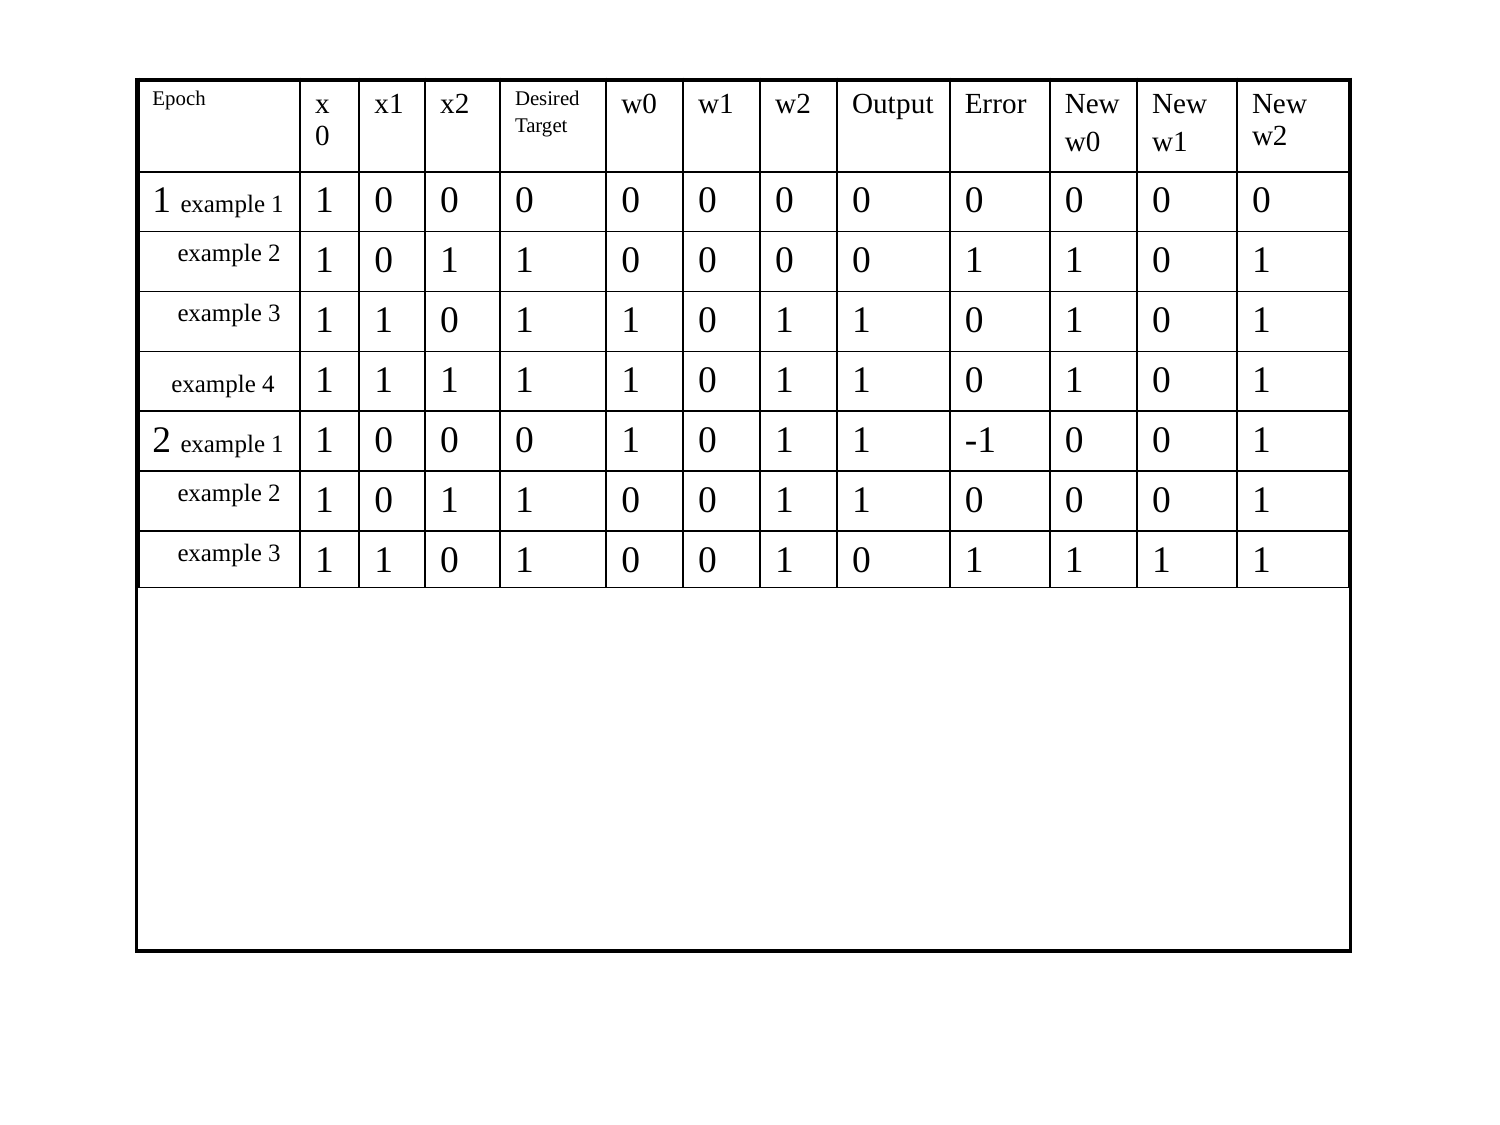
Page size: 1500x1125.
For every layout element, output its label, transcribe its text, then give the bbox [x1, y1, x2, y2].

table_header x1 [360, 82, 424, 171]
table_cell 0 [951, 472, 1049, 530]
table_header Output [838, 82, 949, 171]
table_header w0 [607, 82, 682, 171]
table_cell example 3 [140, 532, 299, 587]
table_header x0 [301, 82, 358, 171]
table_cell 0 [951, 292, 1049, 351]
table_cell 0 [1238, 173, 1348, 231]
table_header x2 [426, 82, 499, 171]
table_cell 0 [761, 173, 836, 231]
table_header w1 [684, 82, 759, 171]
table_cell 1 [1051, 292, 1136, 351]
table_cell 1 [1051, 232, 1136, 291]
table_cell 1 [838, 292, 949, 351]
table_cell 0 [426, 292, 499, 351]
table_cell 1 [301, 292, 358, 351]
table_header New w0 [1051, 82, 1136, 171]
table_cell 1 [301, 352, 358, 410]
table_cell 1 [301, 412, 358, 470]
table_cell 0 [1138, 173, 1236, 231]
table_cell 1 [1238, 232, 1348, 291]
table_cell 0 [684, 412, 759, 470]
table_cell 2 example 1 [140, 412, 299, 470]
table_cell 0 [607, 173, 682, 231]
table_cell 0 [1051, 412, 1136, 470]
table_cell 1 [301, 532, 358, 587]
table_cell example 2 [140, 232, 299, 291]
table_cell 1 [301, 472, 358, 530]
table_cell 1 [951, 232, 1049, 291]
table_cell 1 [607, 292, 682, 351]
table_cell 0 [607, 472, 682, 530]
table_cell 0 [1138, 232, 1236, 291]
table_cell 0 [838, 532, 949, 587]
table_cell 0 [426, 412, 499, 470]
table_cell 1 [360, 352, 424, 410]
table_cell 1 [838, 352, 949, 410]
text_box [137, 587, 1350, 950]
table_cell 0 [761, 232, 836, 291]
table_cell 0 [951, 173, 1049, 231]
table_cell 1 [1238, 352, 1348, 410]
table_cell 0 [838, 173, 949, 231]
table_cell 0 [1138, 472, 1236, 530]
table_cell -1 [951, 412, 1049, 470]
table_cell 0 [501, 173, 605, 231]
table_header Desired Target [501, 82, 605, 171]
table_header Error [951, 82, 1049, 171]
table_cell 1 [501, 292, 605, 351]
table_cell 0 [360, 232, 424, 291]
table_cell 0 [501, 412, 605, 470]
table_cell 0 [951, 352, 1049, 410]
table_cell 0 [684, 232, 759, 291]
table_cell 1 [761, 532, 836, 587]
table_cell 1 [607, 412, 682, 470]
table_cell 1 [426, 352, 499, 410]
table_cell 0 [1051, 472, 1136, 530]
table_cell 1 [1238, 412, 1348, 470]
table_cell 0 [1138, 292, 1236, 351]
table_cell 1 [360, 292, 424, 351]
table_cell 1 [1238, 472, 1348, 530]
table_header Epoch [140, 82, 299, 171]
table_cell 1 [607, 352, 682, 410]
table_cell 0 [360, 173, 424, 231]
table_cell 0 [684, 472, 759, 530]
table_cell 1 [838, 412, 949, 470]
table_cell 1 [301, 173, 358, 231]
table_cell example 3 [140, 292, 299, 351]
table_cell 0 [838, 232, 949, 291]
table_cell 0 [684, 173, 759, 231]
table_cell 1 [360, 532, 424, 587]
table_cell 1 [951, 532, 1049, 587]
table_cell 1 [761, 412, 836, 470]
table_cell 1 [501, 472, 605, 530]
table_cell 1 [301, 232, 358, 291]
table_cell 1 [1051, 352, 1136, 410]
table_cell 1 [761, 292, 836, 351]
table_cell 0 [684, 292, 759, 351]
table_cell 0 [426, 532, 499, 587]
table_cell 1 [1138, 532, 1236, 587]
table_cell 0 [607, 232, 682, 291]
table_cell 0 [684, 352, 759, 410]
table_cell 1 [761, 352, 836, 410]
table_cell 1 [426, 472, 499, 530]
table_cell 0 [360, 412, 424, 470]
table_cell example 2 [140, 472, 299, 530]
table_cell 1 example 1 [140, 173, 299, 231]
table_cell 0 [426, 173, 499, 231]
table_cell 1 [501, 232, 605, 291]
table_cell 0 [607, 532, 682, 587]
table_cell 1 [1051, 532, 1136, 587]
table_header New w2 [1238, 82, 1348, 171]
table_cell example 4 [140, 352, 299, 410]
table_cell 1 [761, 472, 836, 530]
table_header w2 [761, 82, 836, 171]
table_header New w1 [1138, 82, 1236, 171]
table_cell 0 [1138, 412, 1236, 470]
table_cell 1 [838, 472, 949, 530]
table_cell 1 [501, 352, 605, 410]
table_cell 0 [684, 532, 759, 587]
table_cell 1 [1238, 292, 1348, 351]
table_cell 0 [360, 472, 424, 530]
table_cell 0 [1138, 352, 1236, 410]
table_cell 1 [1238, 532, 1348, 587]
table_cell 1 [426, 232, 499, 291]
table_cell 1 [501, 532, 605, 587]
table_cell 0 [1051, 173, 1136, 231]
